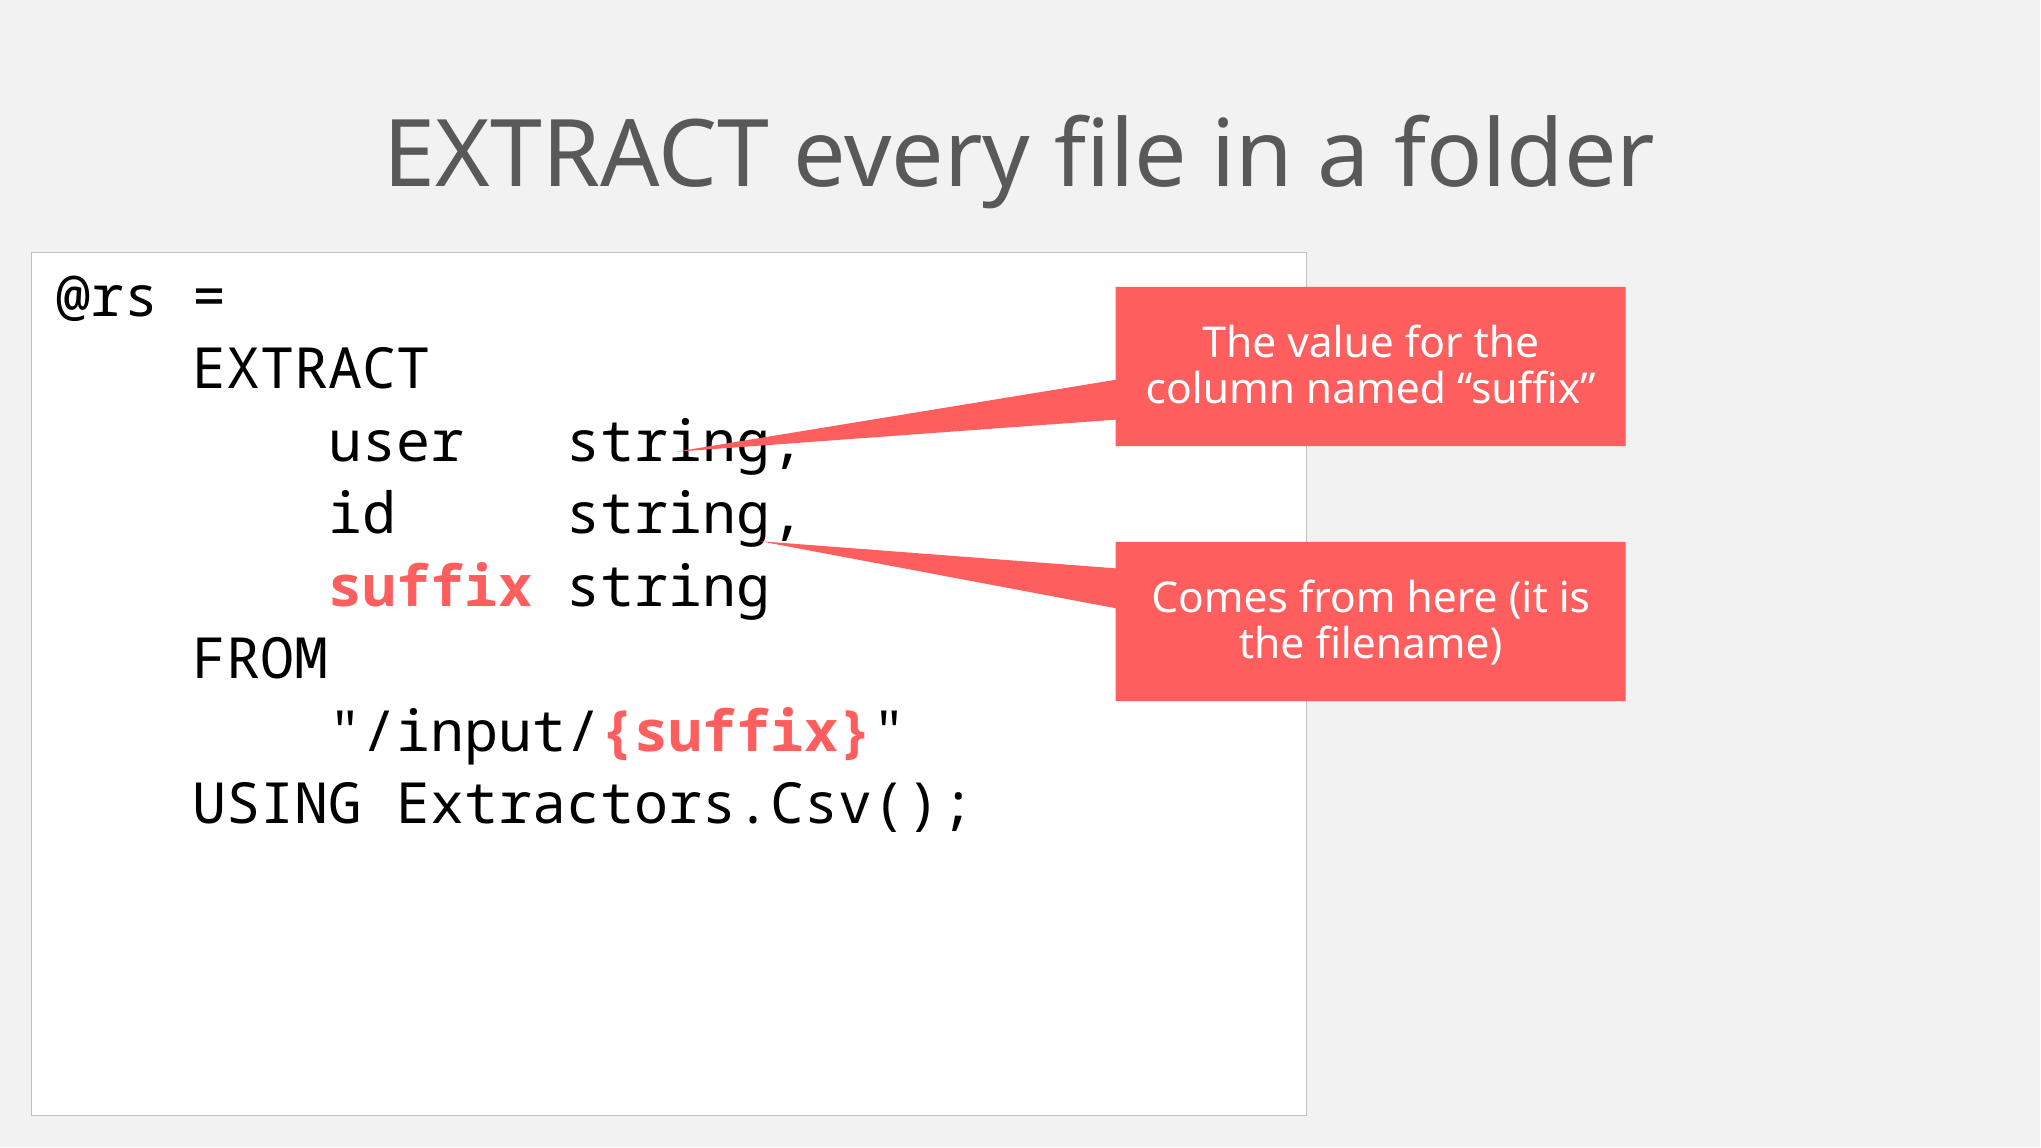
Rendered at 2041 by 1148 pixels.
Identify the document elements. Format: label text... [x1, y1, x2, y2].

text_box Comes from here (it is the filename) [759, 541, 1626, 702]
text_box The value for the column named “suffix” [675, 286, 1626, 452]
text_box @rs = EXTRACT user string, id string, suffix string FROM "/input/{suffix}" USING Extractors.Csv(); [31, 252, 1307, 1116]
title EXTRACT every file in a folder [31, 31, 2009, 281]
